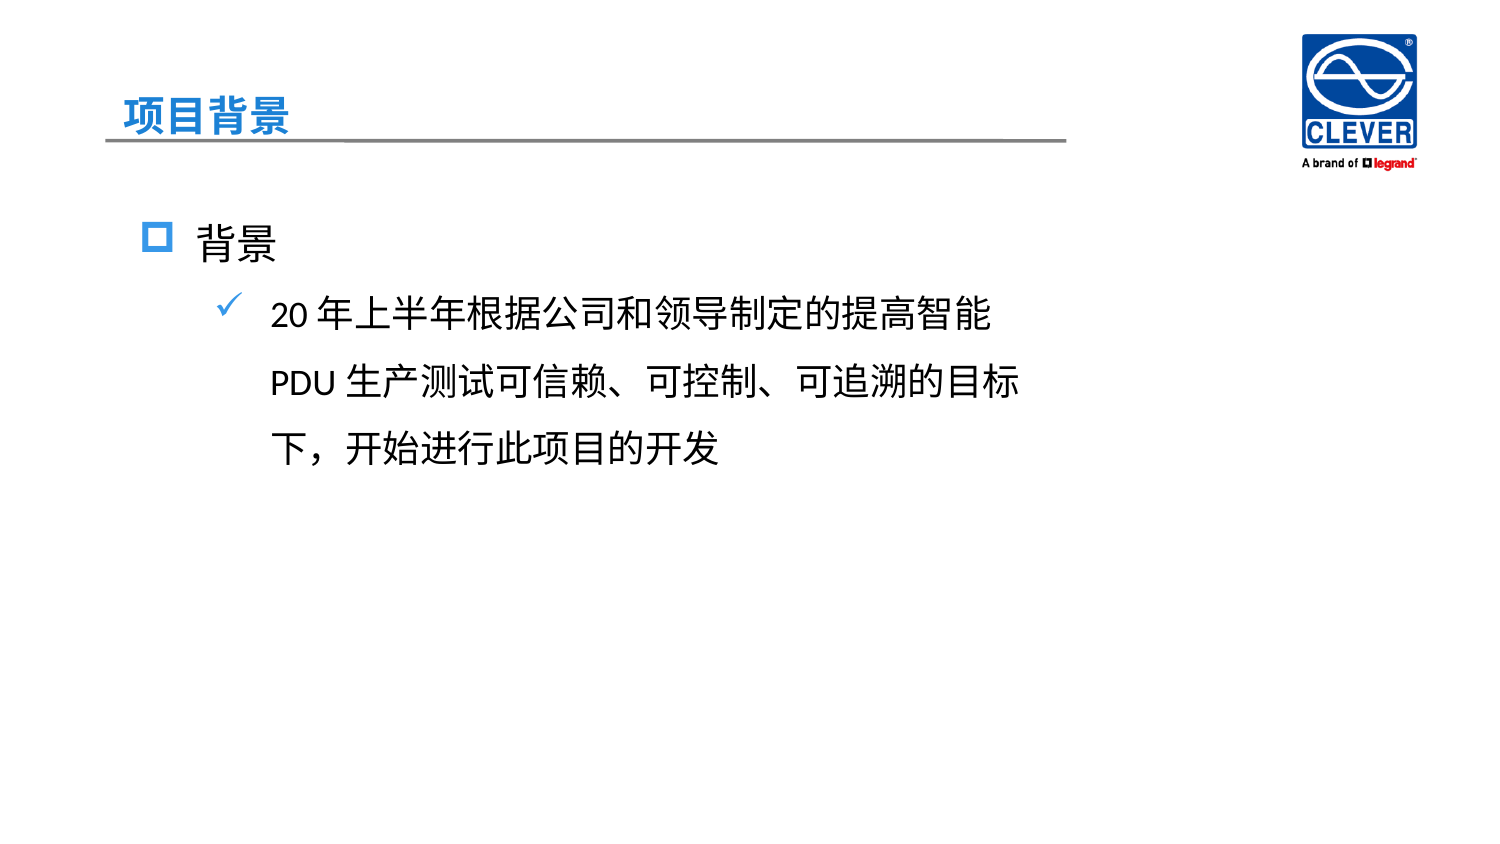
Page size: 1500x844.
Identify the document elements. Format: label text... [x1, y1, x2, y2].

text_box 背景 20年上半年根据公司和领导制定的提高智能PDU生产测试可信赖、可控制、可追溯的目标下，开始进行此项目的开发 [123, 185, 1069, 578]
text_box 项目背景 [108, 82, 494, 148]
picture [1300, 32, 1418, 172]
